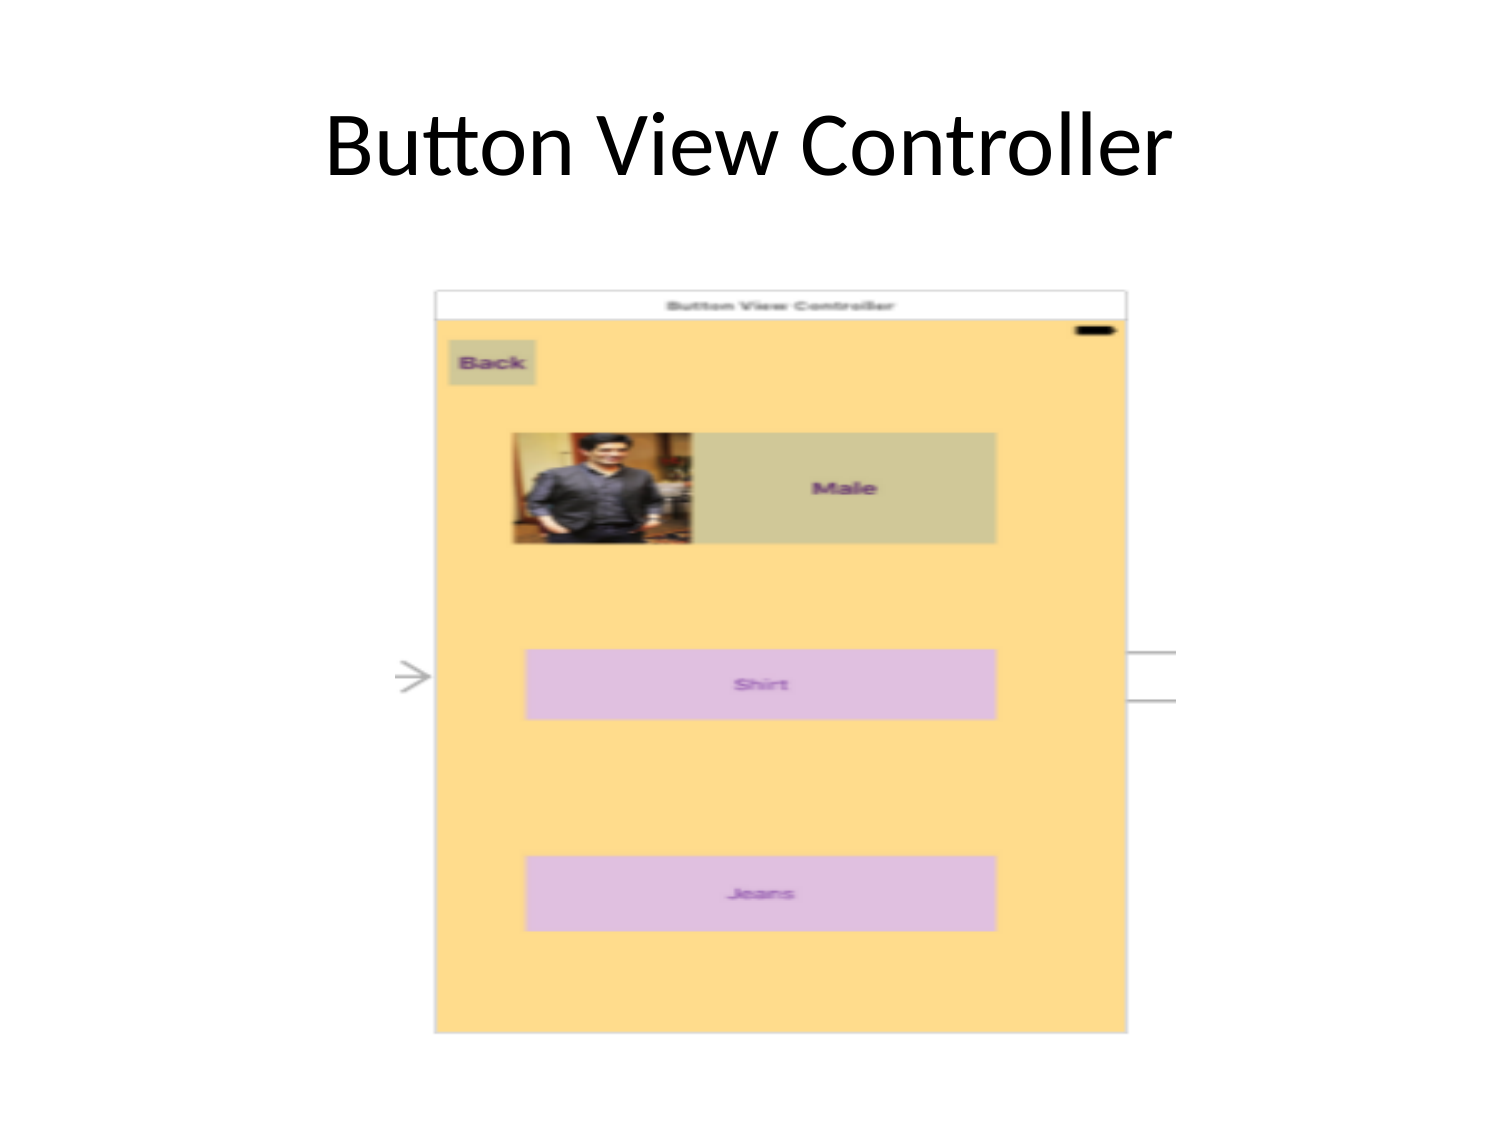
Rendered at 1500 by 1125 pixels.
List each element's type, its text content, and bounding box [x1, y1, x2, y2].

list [395, 266, 1176, 1071]
title Button View Controller [75, 45, 1425, 233]
